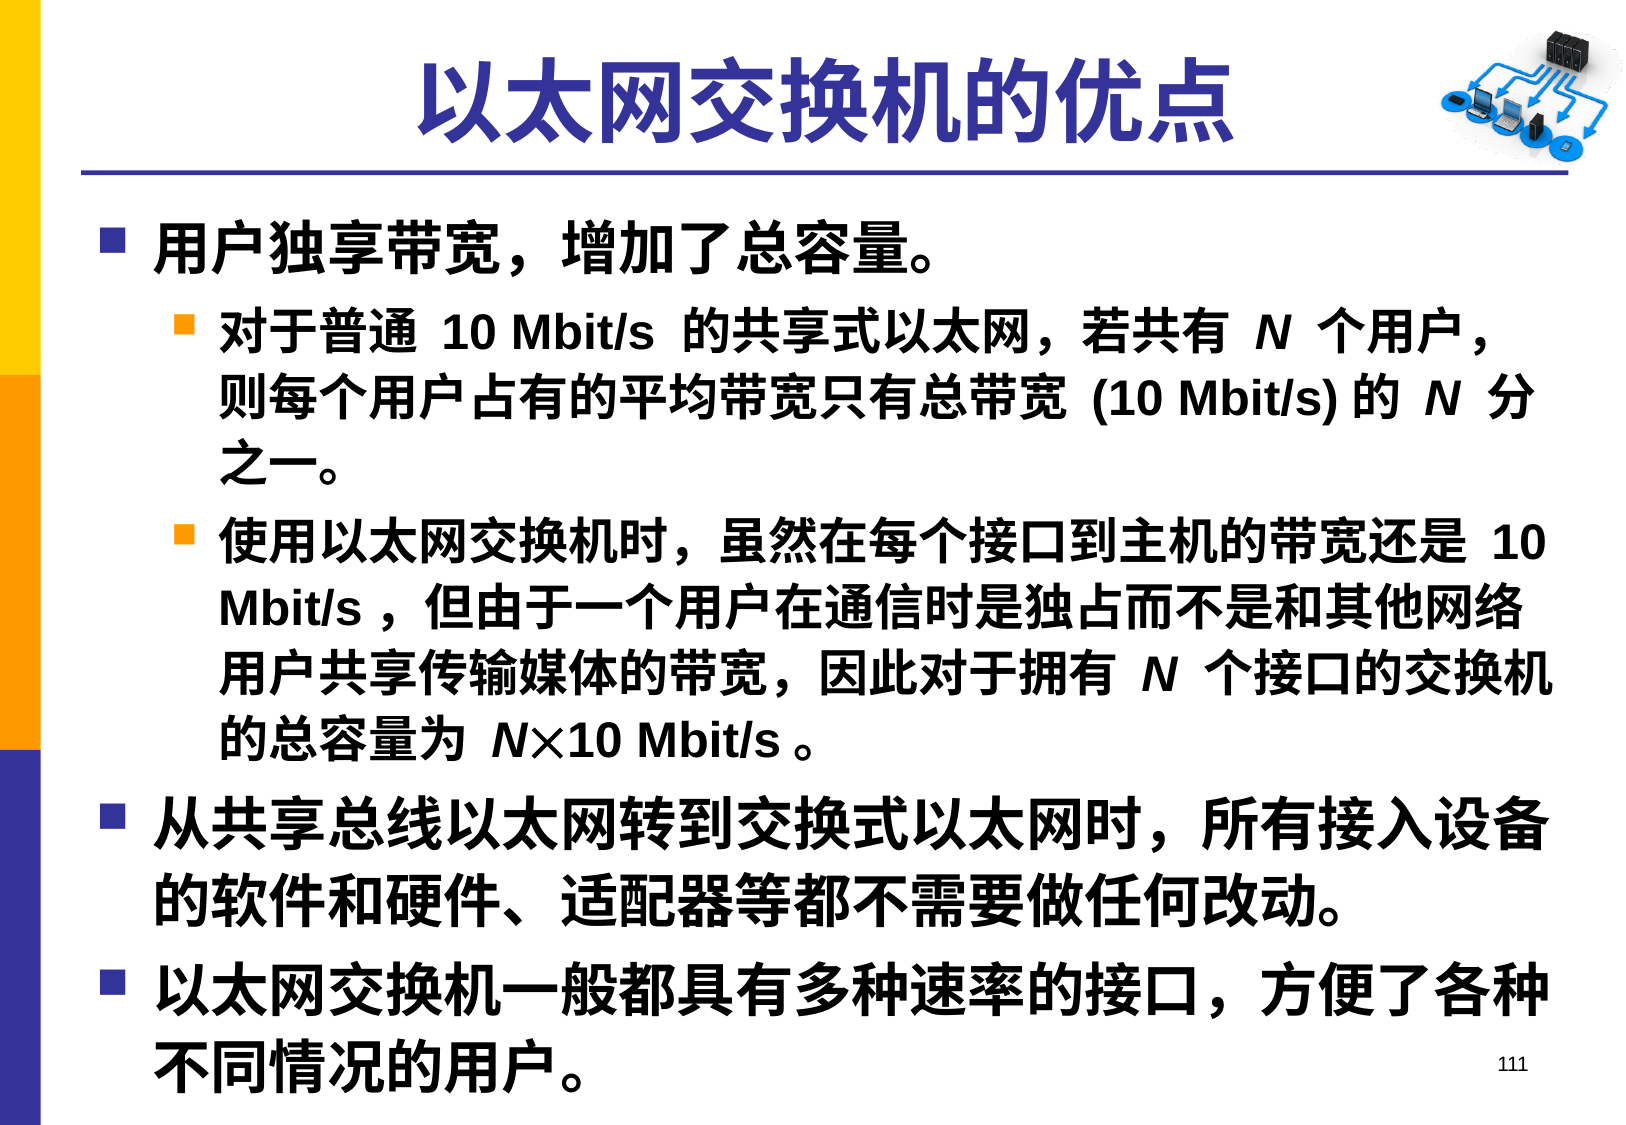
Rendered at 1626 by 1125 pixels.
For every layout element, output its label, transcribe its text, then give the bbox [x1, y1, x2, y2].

slide_number 111 [1164, 1042, 1544, 1118]
list 用户独享带宽，增加了总容量。 对于普通 10 Mbit/s 的共享式以太网，若共有 N 个用户，则每个用户占有的平均带宽只有总带宽 (10 Mbit/s)的 N 分之一。 使用以太网交换机时，虽然在每个接口到主机的带宽还是 10 Mbit/s，但由于一个用户在通信时是独占而不是和其他网络用户共享传输媒体的带宽，因此对于拥有 N 个接口的交换机的总容量为 N10 Mbit/s。 从共享总线以太网转到交换式以太网时，所有接入设备的软件和硬件、适配器等都不需要做任何改动。 以太网交换机一般都具有多种速率的接口，方便了各种不同情况的用户。 [81, 196, 1569, 1006]
picture [1438, 30, 1624, 165]
title 以太网交换机的优点 [81, 30, 1569, 161]
